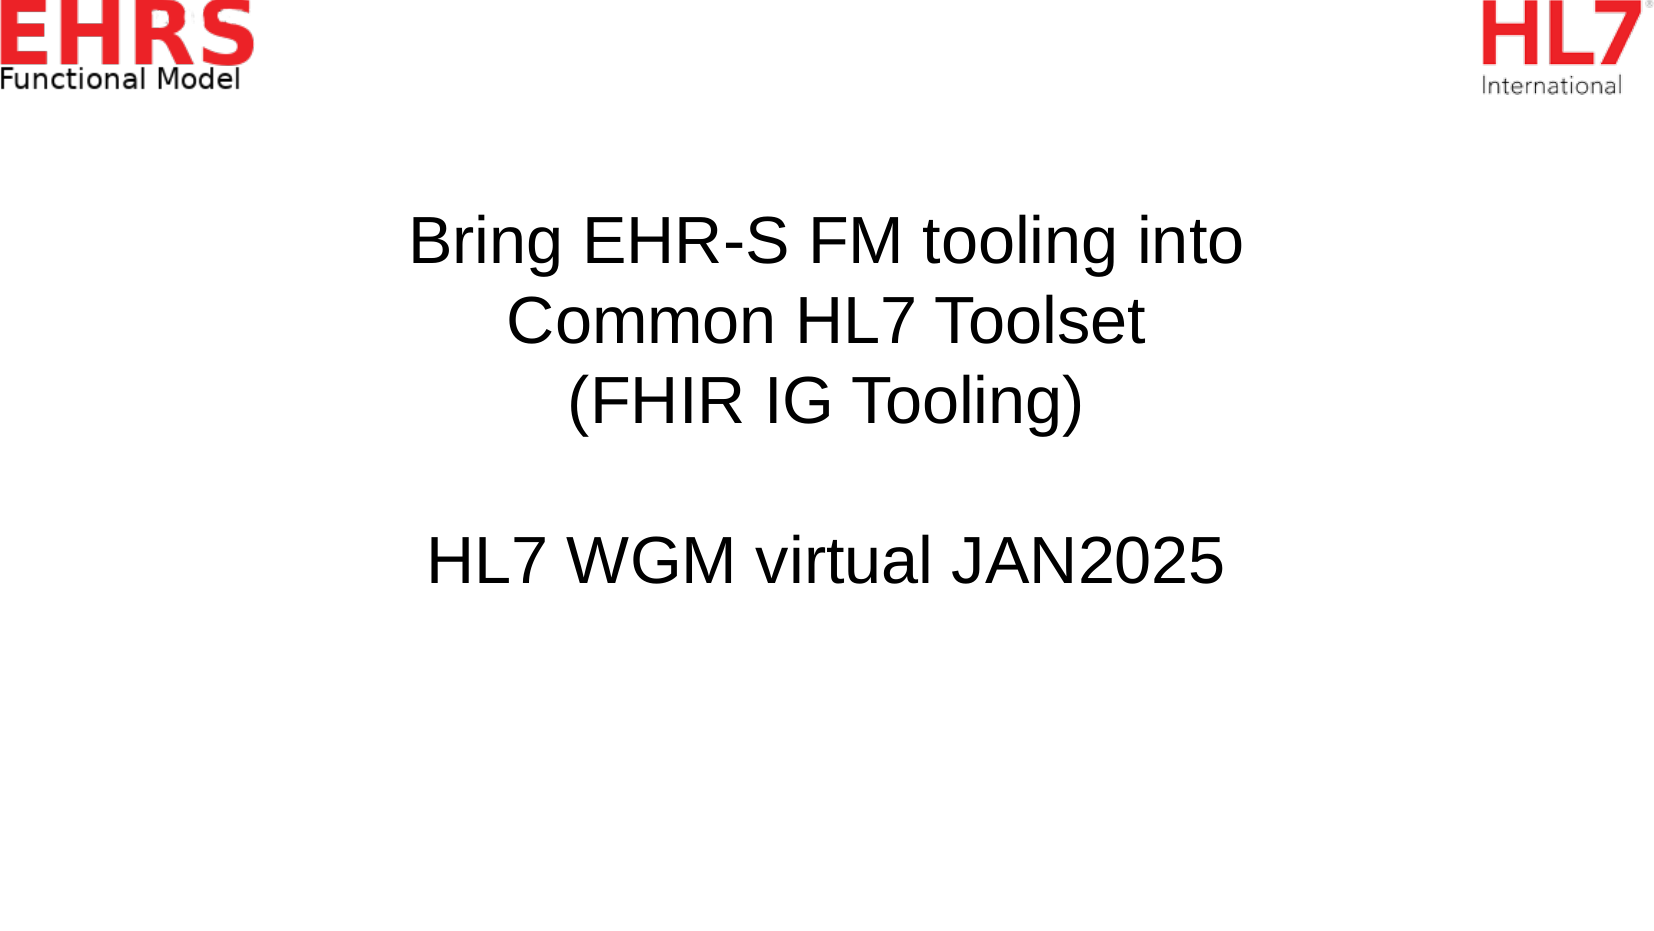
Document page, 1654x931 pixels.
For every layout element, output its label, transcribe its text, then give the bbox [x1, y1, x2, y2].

picture [0, 0, 255, 95]
picture [1482, 0, 1654, 95]
subtitle Bring EHR-S FM tooling into Common HL7 Toolset (FHIR IG Tooling) HL7 WGM virtual JAN2025 [82, 37, 1571, 757]
